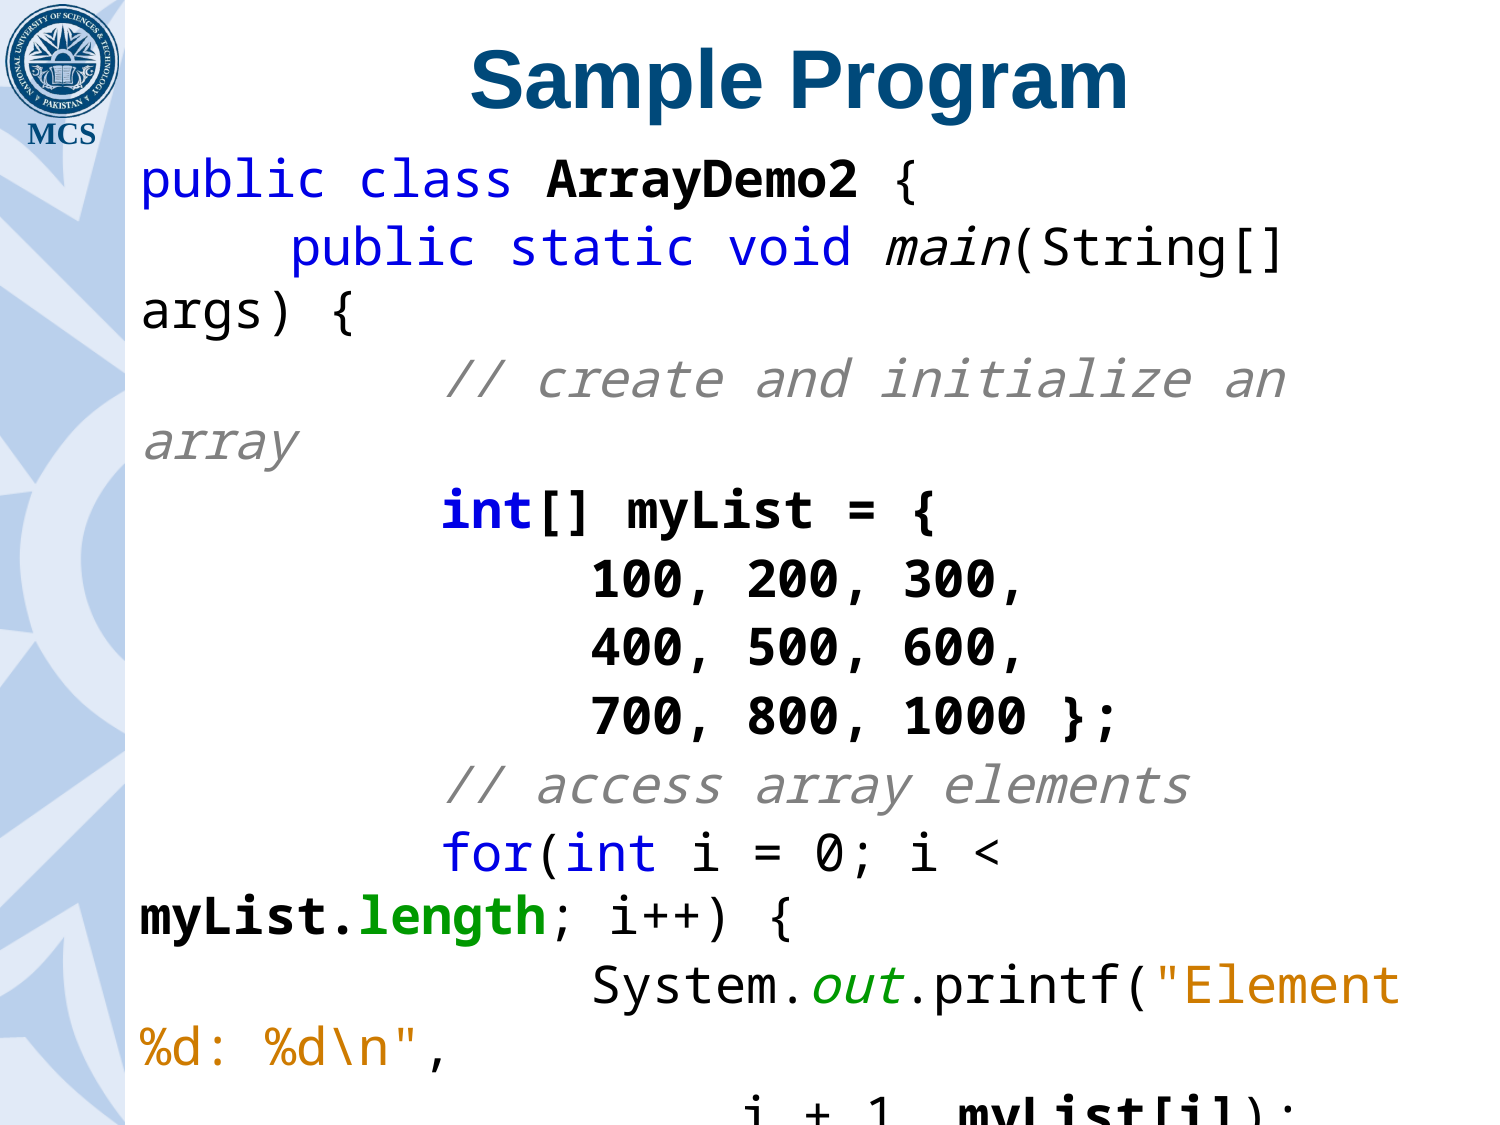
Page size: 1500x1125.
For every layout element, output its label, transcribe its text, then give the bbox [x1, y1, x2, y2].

title Sample Program [125, 0, 1475, 137]
picture [0, 0, 125, 1125]
list public class ArrayDemo2 { public static void main(String[] args) { // create and initialize an array int[] myList = { 100, 200, 300, 400, 500, 600, 700, 800, 1000 }; // access array elements for(int i = 0; i < myList.length; i++) { System.out.printf("Element %d: %d\n", i + 1, myList[i]); } } } [125, 137, 1475, 1088]
